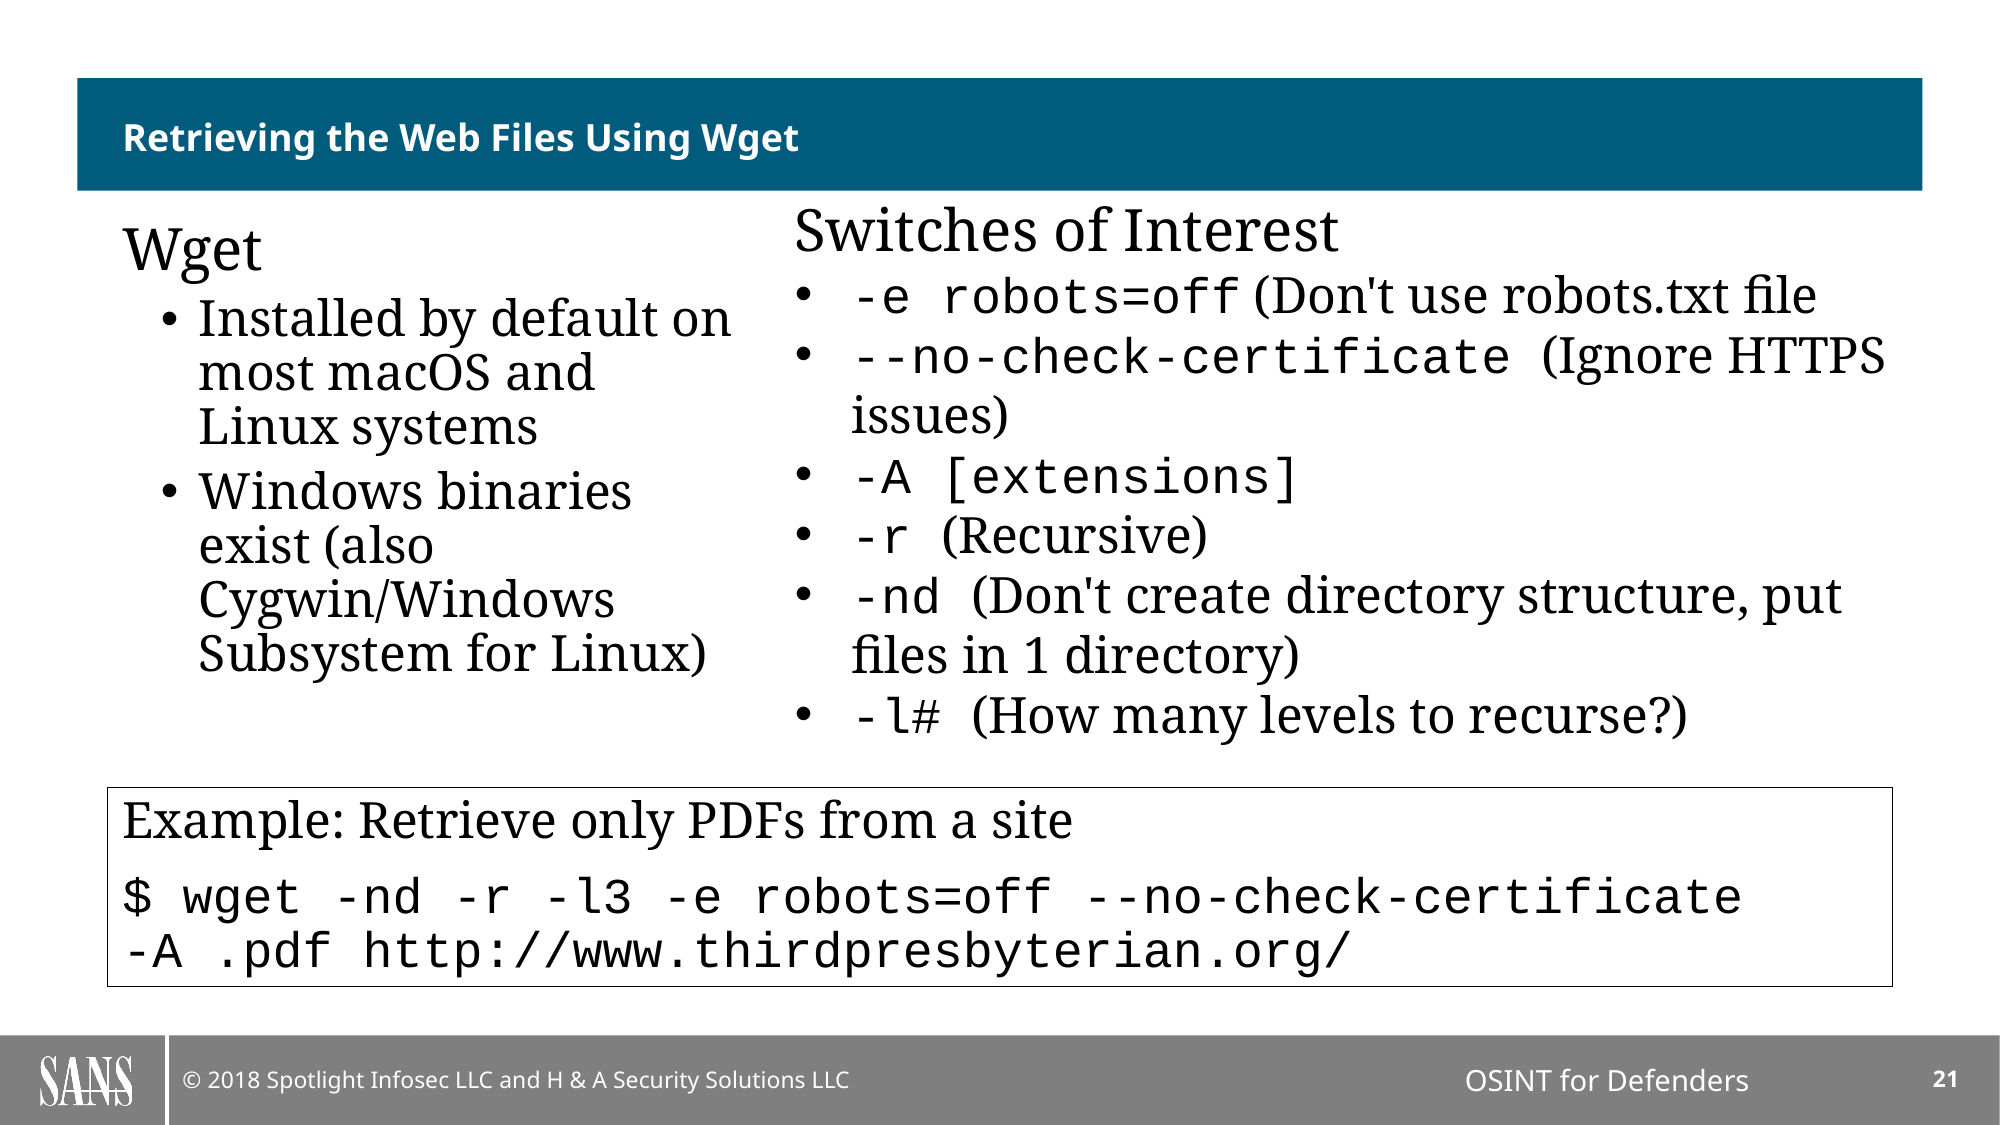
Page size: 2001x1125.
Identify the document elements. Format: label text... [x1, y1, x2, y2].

text_box Switches of Interest -e robots=off (Don't use robots.txt file --no-check-certificate (Ignore HTTPS issues) -A [extensions] -r (Recursive) -nd (Don't create directory structure, put files in 1 directory) -l# (How many levels to recurse?) [780, 185, 1904, 751]
title Retrieving the Web Files Using Wget [107, 78, 1893, 191]
list Example: Retrieve only PDFs from a site $ wget -nd -r -l3 -e robots=off --no-check-certificate -A .pdf http://www.thirdpresbyterian.org/ [107, 787, 1893, 987]
slide_number 21 [1892, 1035, 2000, 1125]
list Wget Installed by default on most macOS and Linux systems Windows binaries exist (also Cygwin/Windows Subsystem for Linux) [107, 212, 752, 730]
